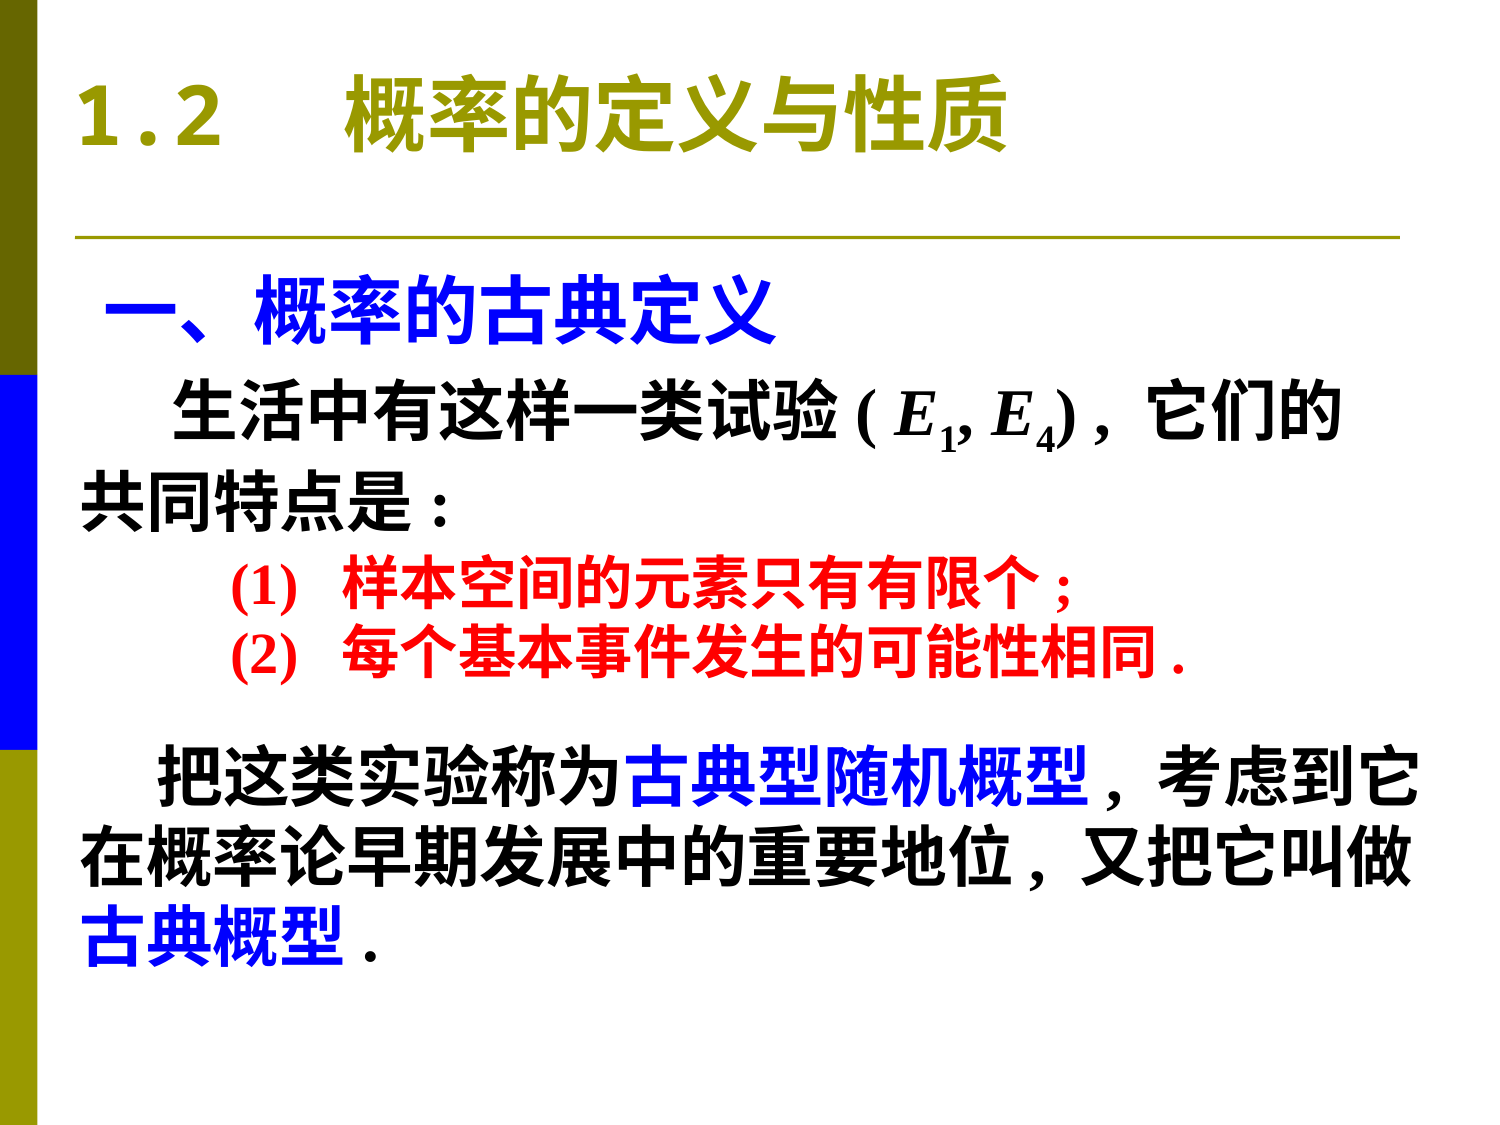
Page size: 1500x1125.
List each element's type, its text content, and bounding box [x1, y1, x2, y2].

text_box 1.2 概率的定义与性质 [59, 54, 1063, 170]
text_box 把这类实验称为古典型随机概型, 考虑到它在概率论早期发展中的重要地位, 又把它叫做古典概型. [64, 727, 1453, 983]
text_box 一、概率的古典定义 [88, 256, 811, 361]
text_box 生活中有这样一类试验( E1, E4) , 它们的共同特点是: [64, 361, 1412, 548]
text_box (1) 样本空间的元素只有有限个; (2) 每个基本事件发生的可能性相同. [201, 538, 1317, 694]
